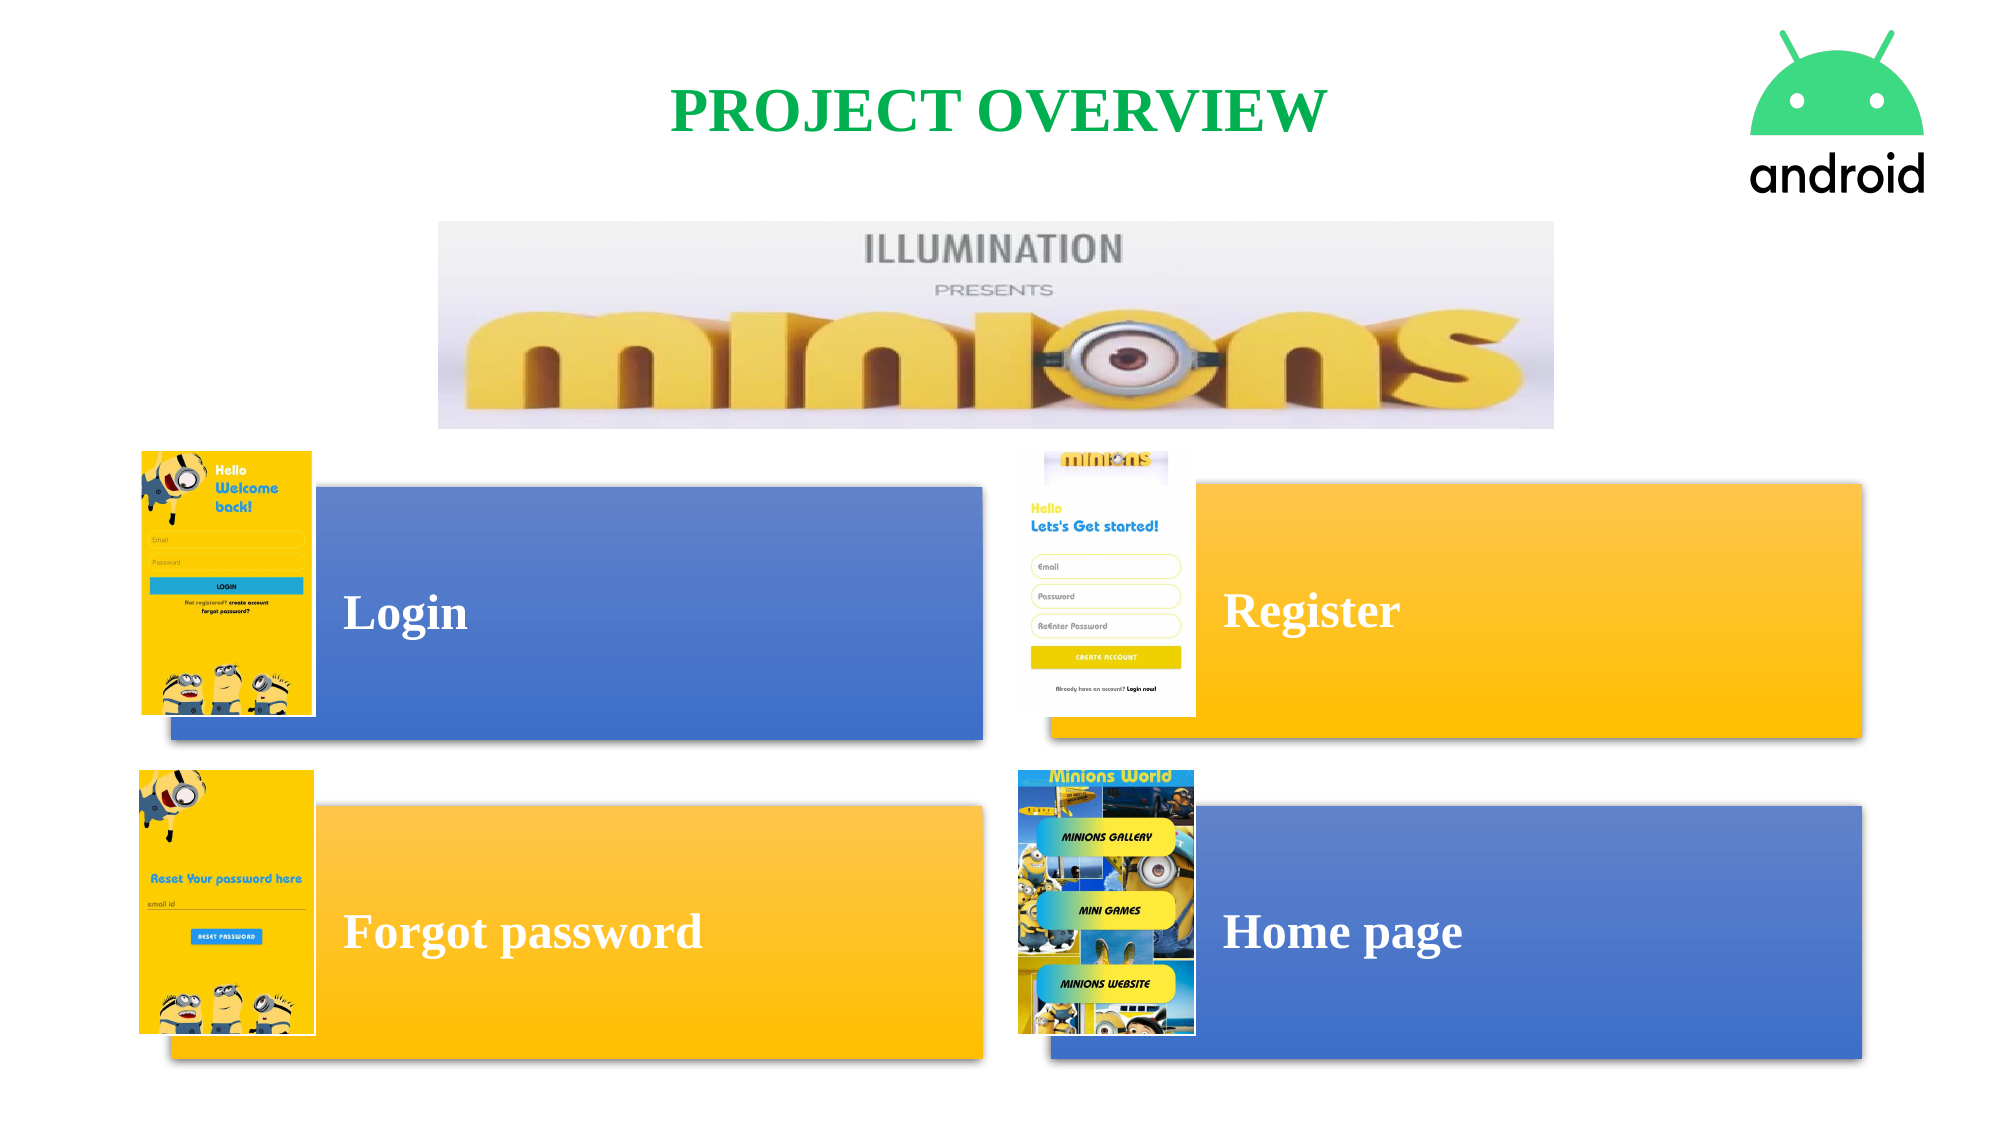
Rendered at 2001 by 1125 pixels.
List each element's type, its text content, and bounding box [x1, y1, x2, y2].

picture [1674, 2, 2000, 221]
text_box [137, 450, 1863, 1060]
picture [438, 221, 1554, 429]
title PROJECT OVERVIEW [137, 3, 1863, 222]
